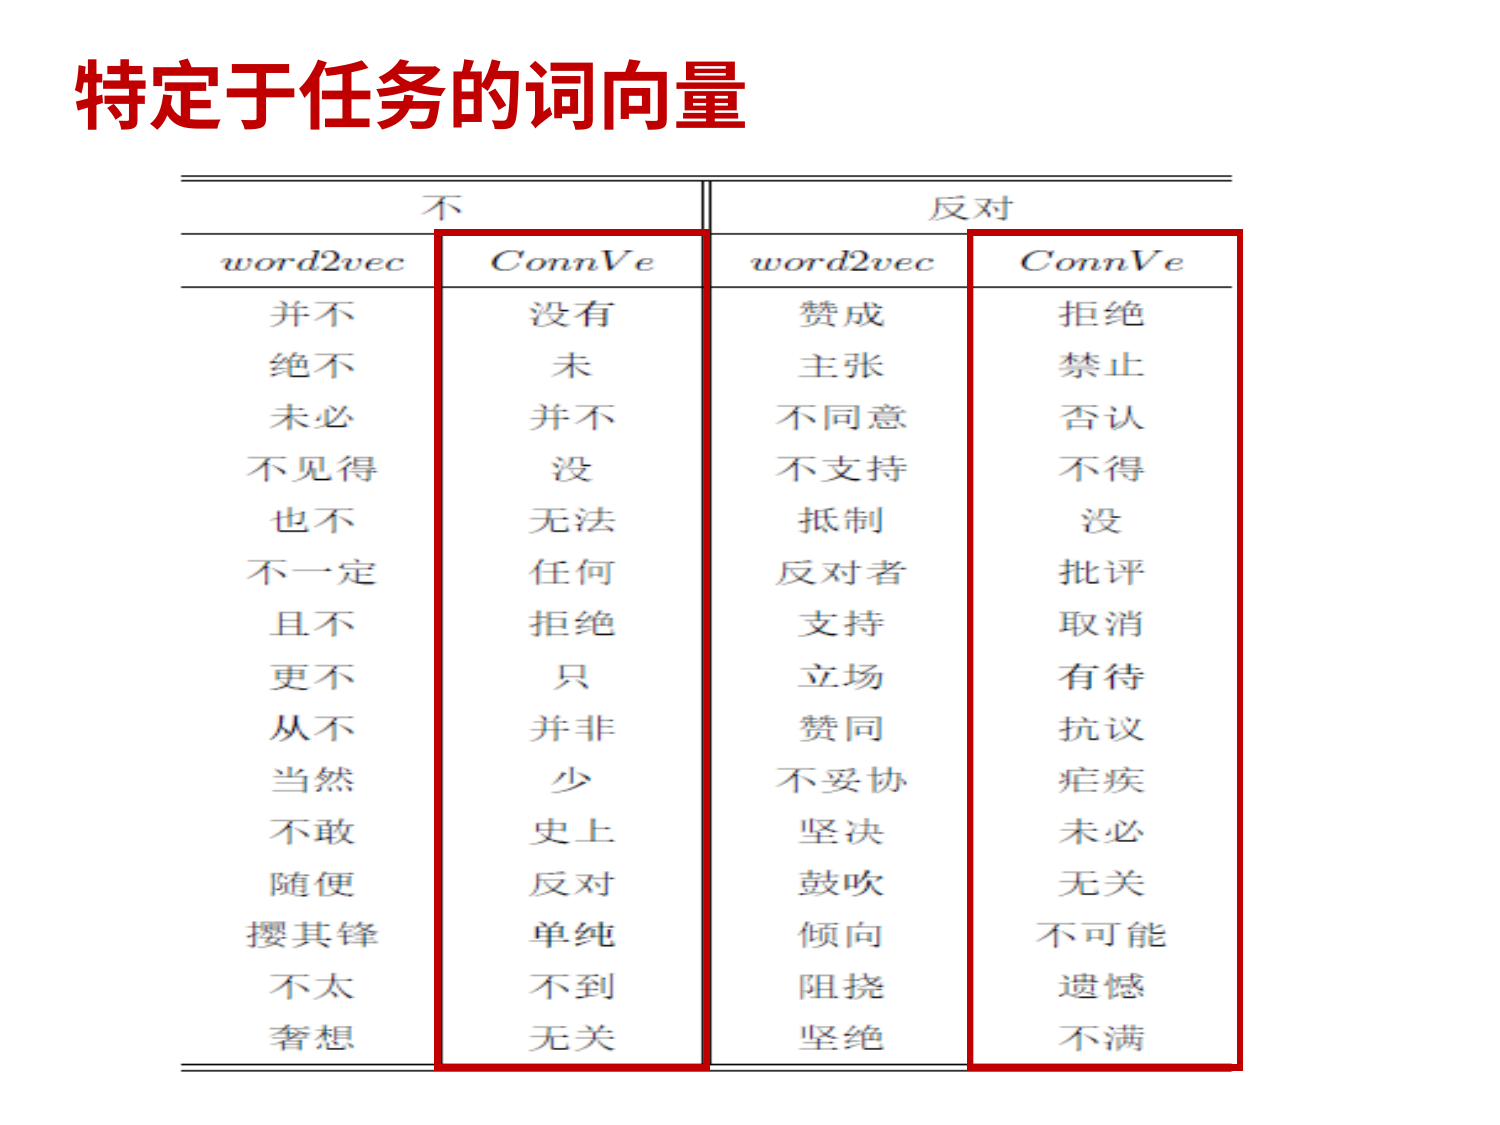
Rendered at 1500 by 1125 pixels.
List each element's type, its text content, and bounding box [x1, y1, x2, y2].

picture [172, 174, 1240, 1075]
list 特定于任务的词向量 [58, 41, 1425, 175]
